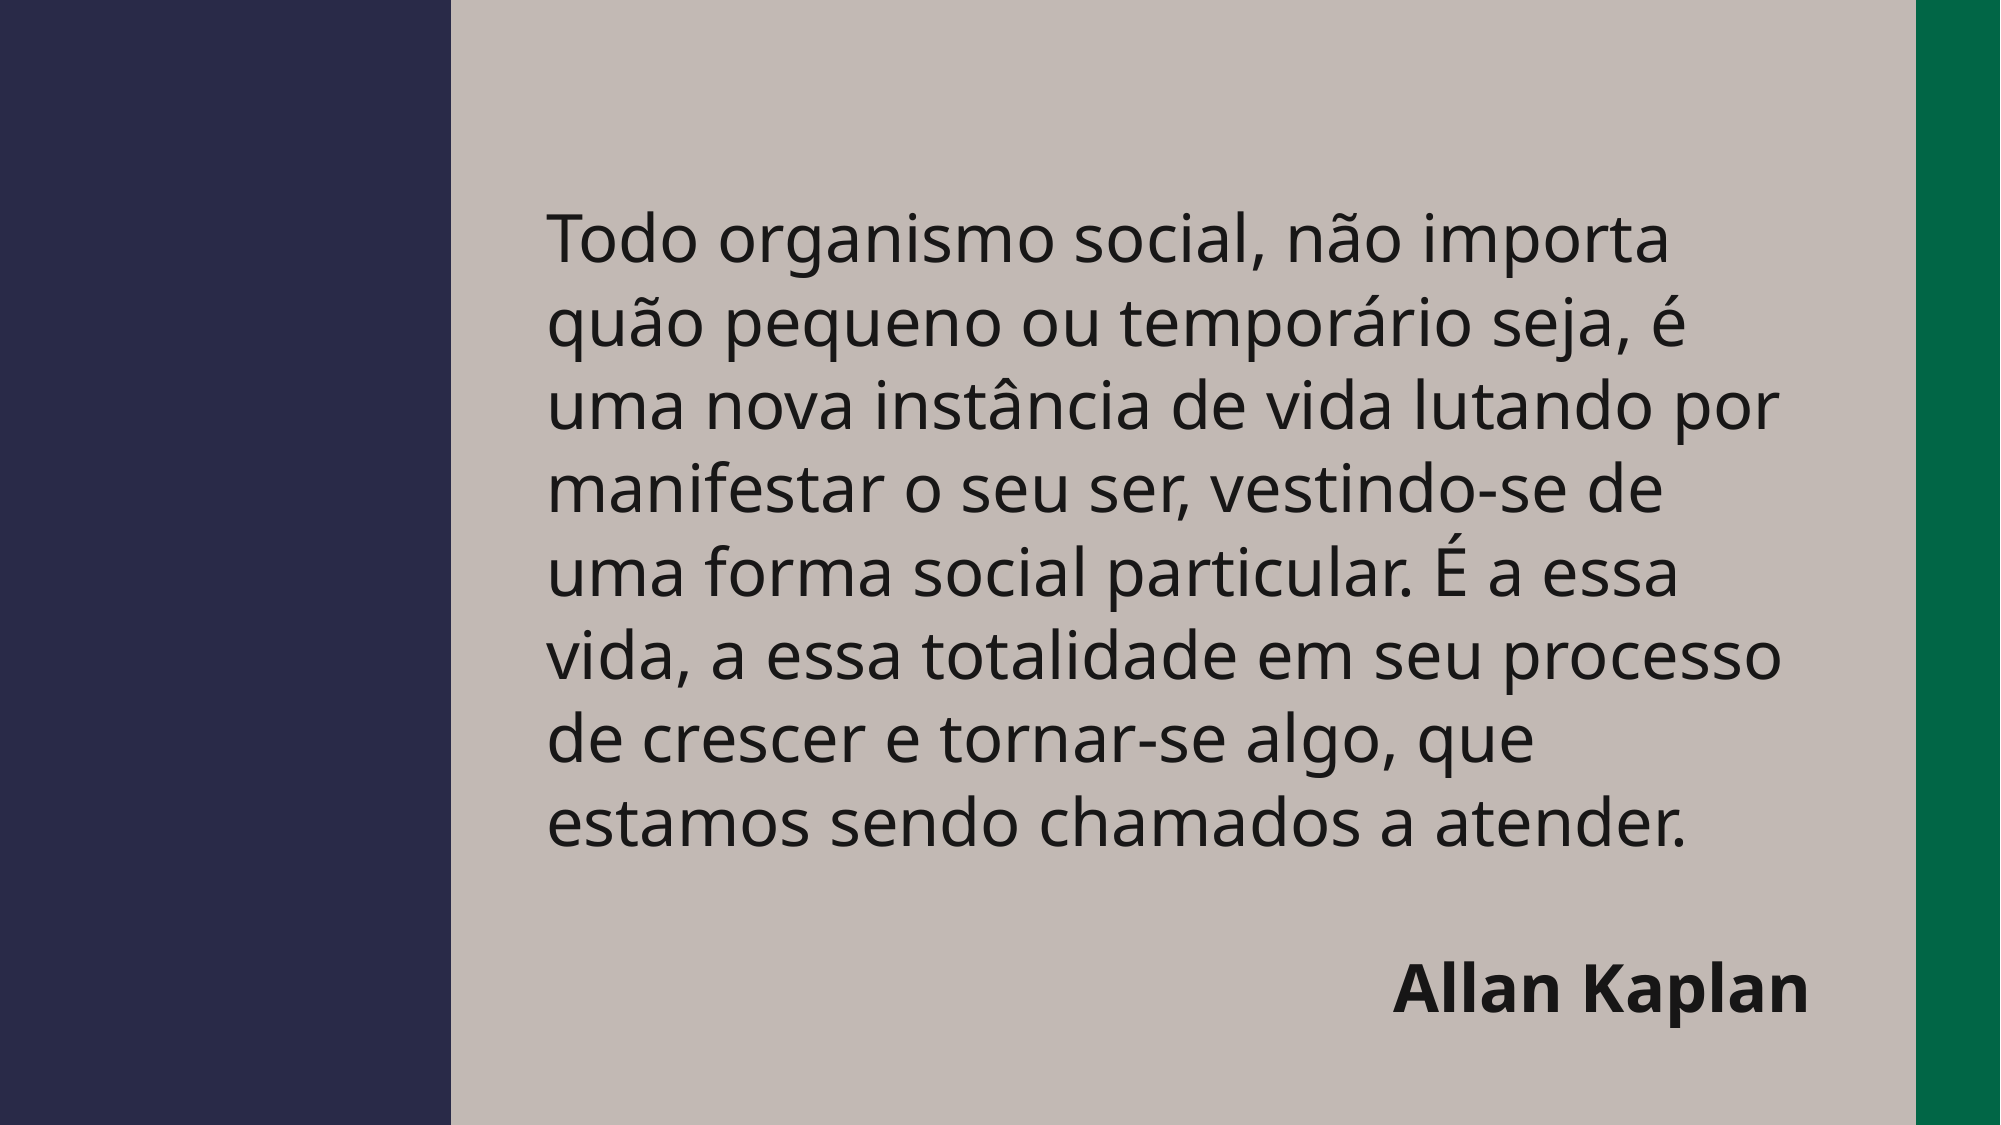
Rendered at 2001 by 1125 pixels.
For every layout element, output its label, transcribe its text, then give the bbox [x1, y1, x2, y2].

text_box Todo organismo social, não importa quão pequeno ou temporário seja, é uma nova instância de vida lutando por manifestar o seu ser, vestindo-se de uma forma social particular. É a essa vida, a essa totalidade em seu processo de crescer e tornar-se algo, que estamos sendo chamados a atender. Allan Kaplan [531, 185, 1827, 1117]
text_box [0, 0, 451, 1125]
text_box [1916, 0, 2000, 1125]
